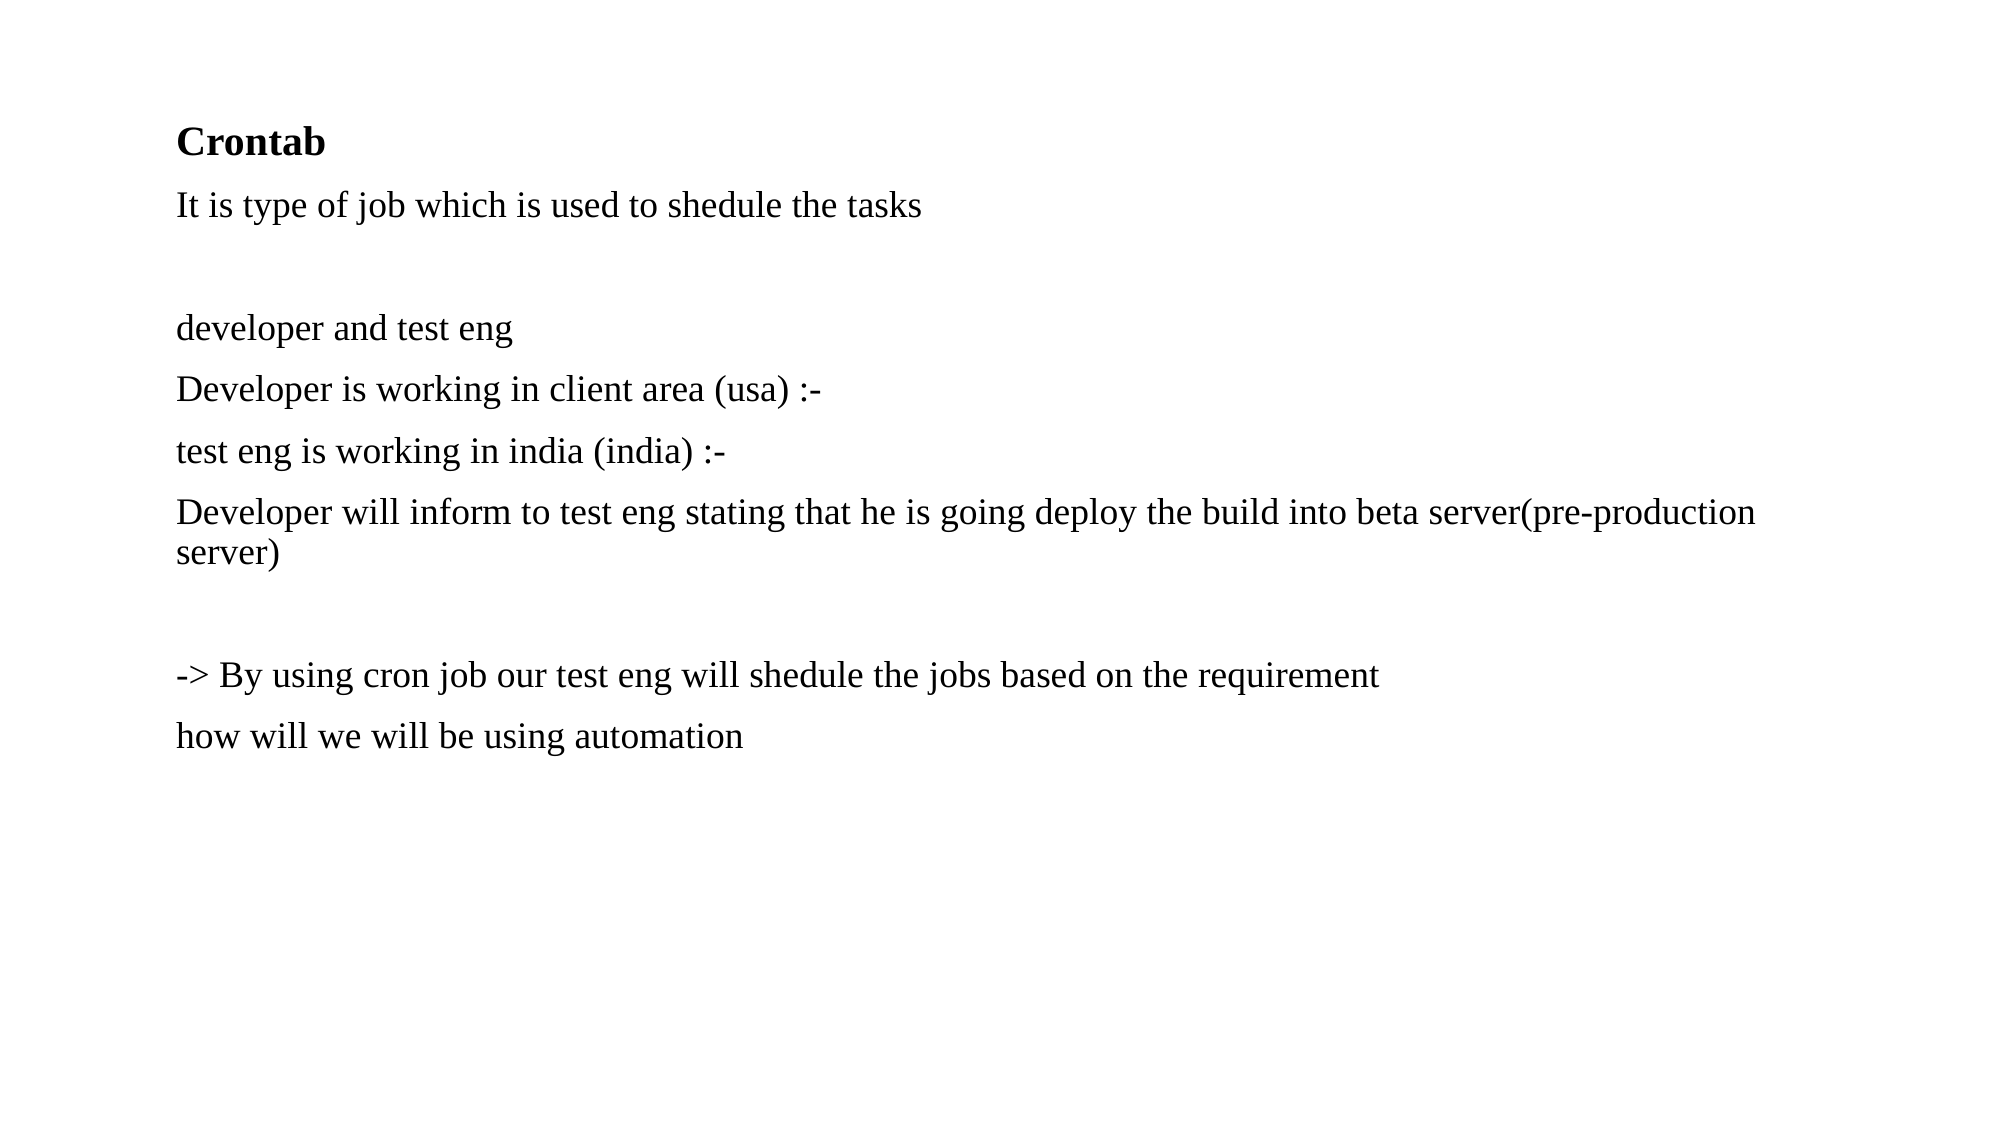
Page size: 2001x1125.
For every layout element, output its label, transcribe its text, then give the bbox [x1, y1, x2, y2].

list Crontab It is type of job which is used to shedule the tasks developer and test eng Developer is working in client area (usa) :- test eng is working in india (india) :- Developer will inform to test eng stating that he is going deploy the build into beta server(pre-production server) -> By using cron job our test eng will shedule the jobs based on the requirement how will we will be using automation [161, 112, 1863, 1014]
